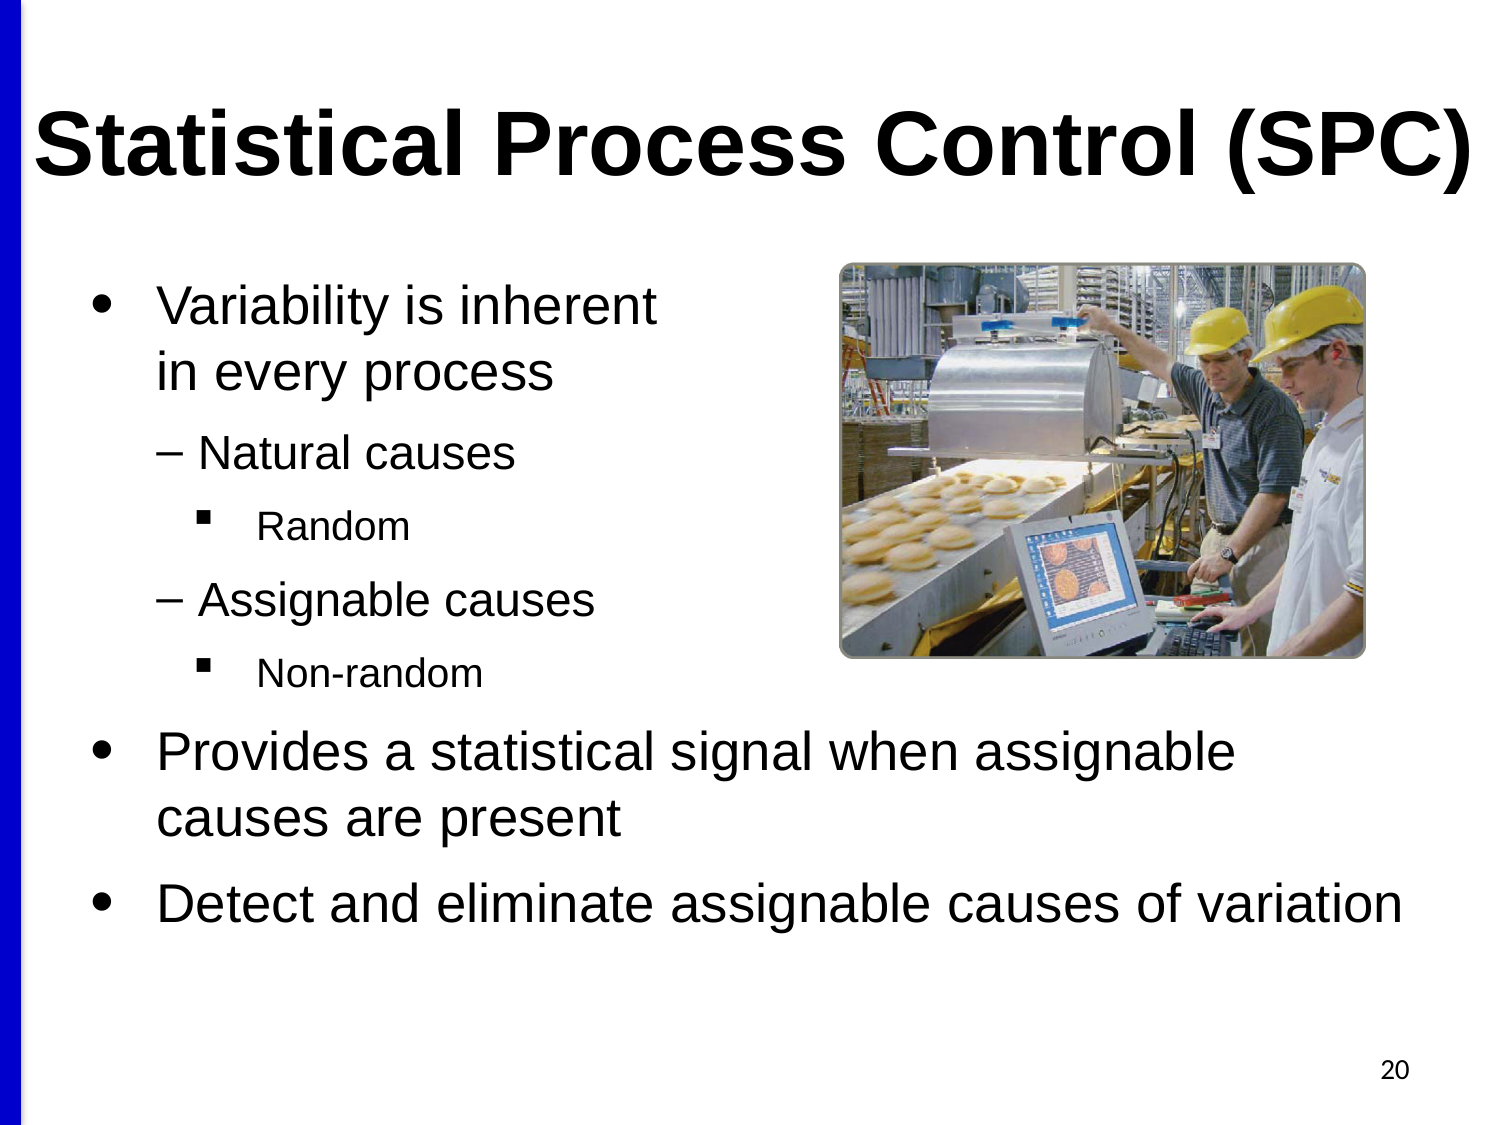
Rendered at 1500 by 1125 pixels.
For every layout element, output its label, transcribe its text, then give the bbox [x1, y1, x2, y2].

list Variability is inherent in every process Natural causes Random Assignable causes Non-random Provides a statistical signal when assignable causes are present Detect and eliminate assignable causes of variation [75, 262, 1425, 1005]
slide_number 20 [1074, 1042, 1425, 1103]
picture [839, 262, 1367, 660]
title Statistical Process Control (SPC) [10, 45, 1500, 233]
